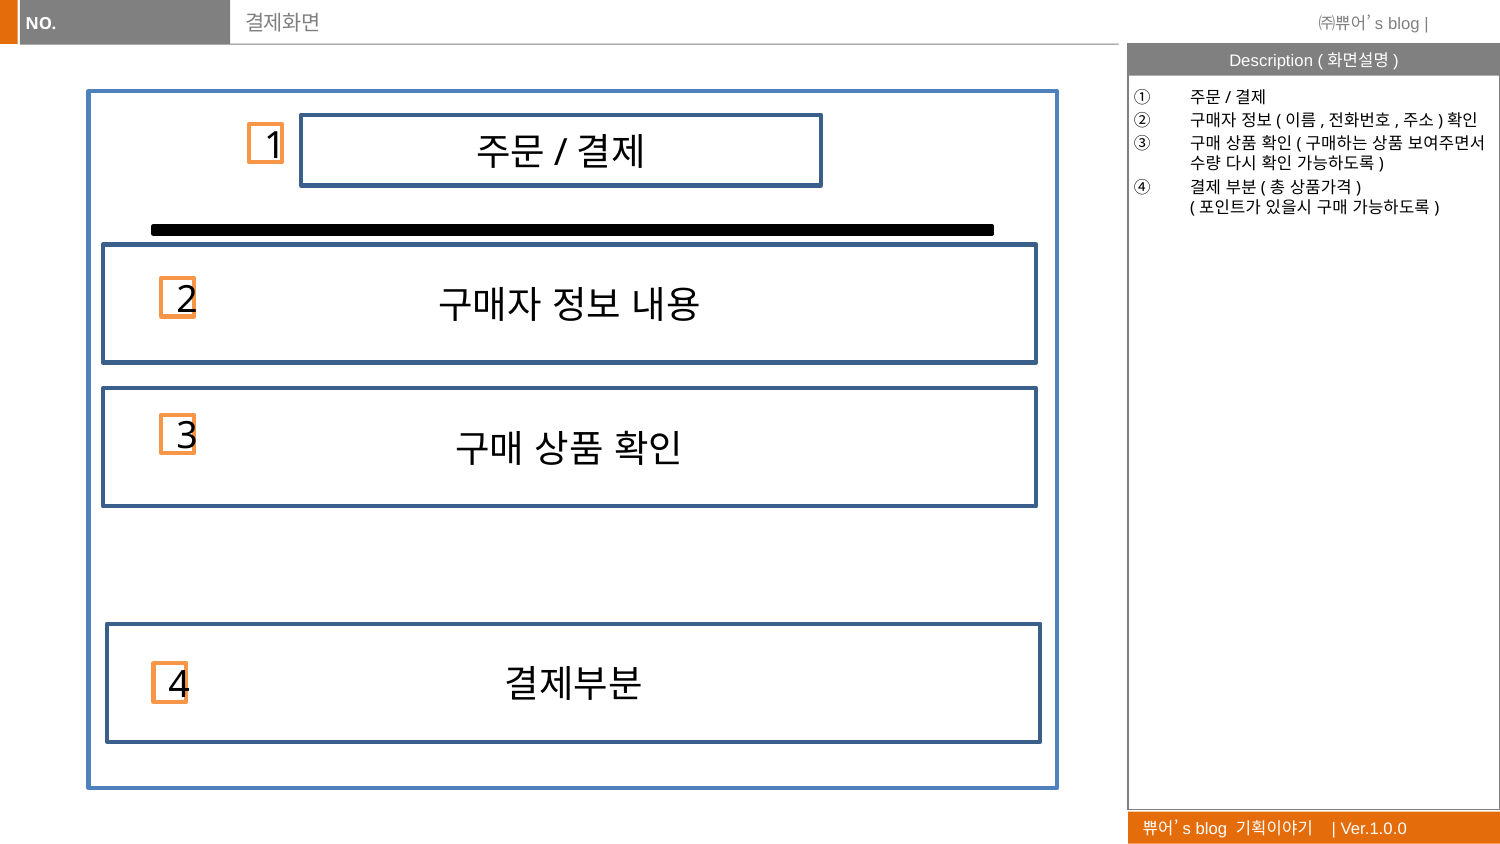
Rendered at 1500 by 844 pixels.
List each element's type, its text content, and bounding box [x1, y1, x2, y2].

text_box 3 [159, 413, 196, 455]
text_box 결제부분 [105, 622, 1042, 744]
text_box 구매 상품 확인 [101, 386, 1038, 508]
text_box [86, 89, 1059, 790]
text_box 2 [159, 276, 196, 319]
text_box [151, 224, 994, 236]
text_box 4 [151, 661, 188, 704]
text_box 구매자 정보 내용 [101, 242, 1038, 365]
text_box 주문/결제 [299, 113, 823, 188]
list 주문/결제 구매자 정보(이름,전화번호,주소)확인 구매 상품 확인(구매하는 상품 보여주면서 수량 다시 확인 가능하도록) 결제 부분(총 상품가격) (포인트가 있을시 구매 가능하도록) [1128, 79, 1500, 812]
title 결제화면 [230, 2, 1117, 51]
text_box 1 [247, 122, 284, 164]
